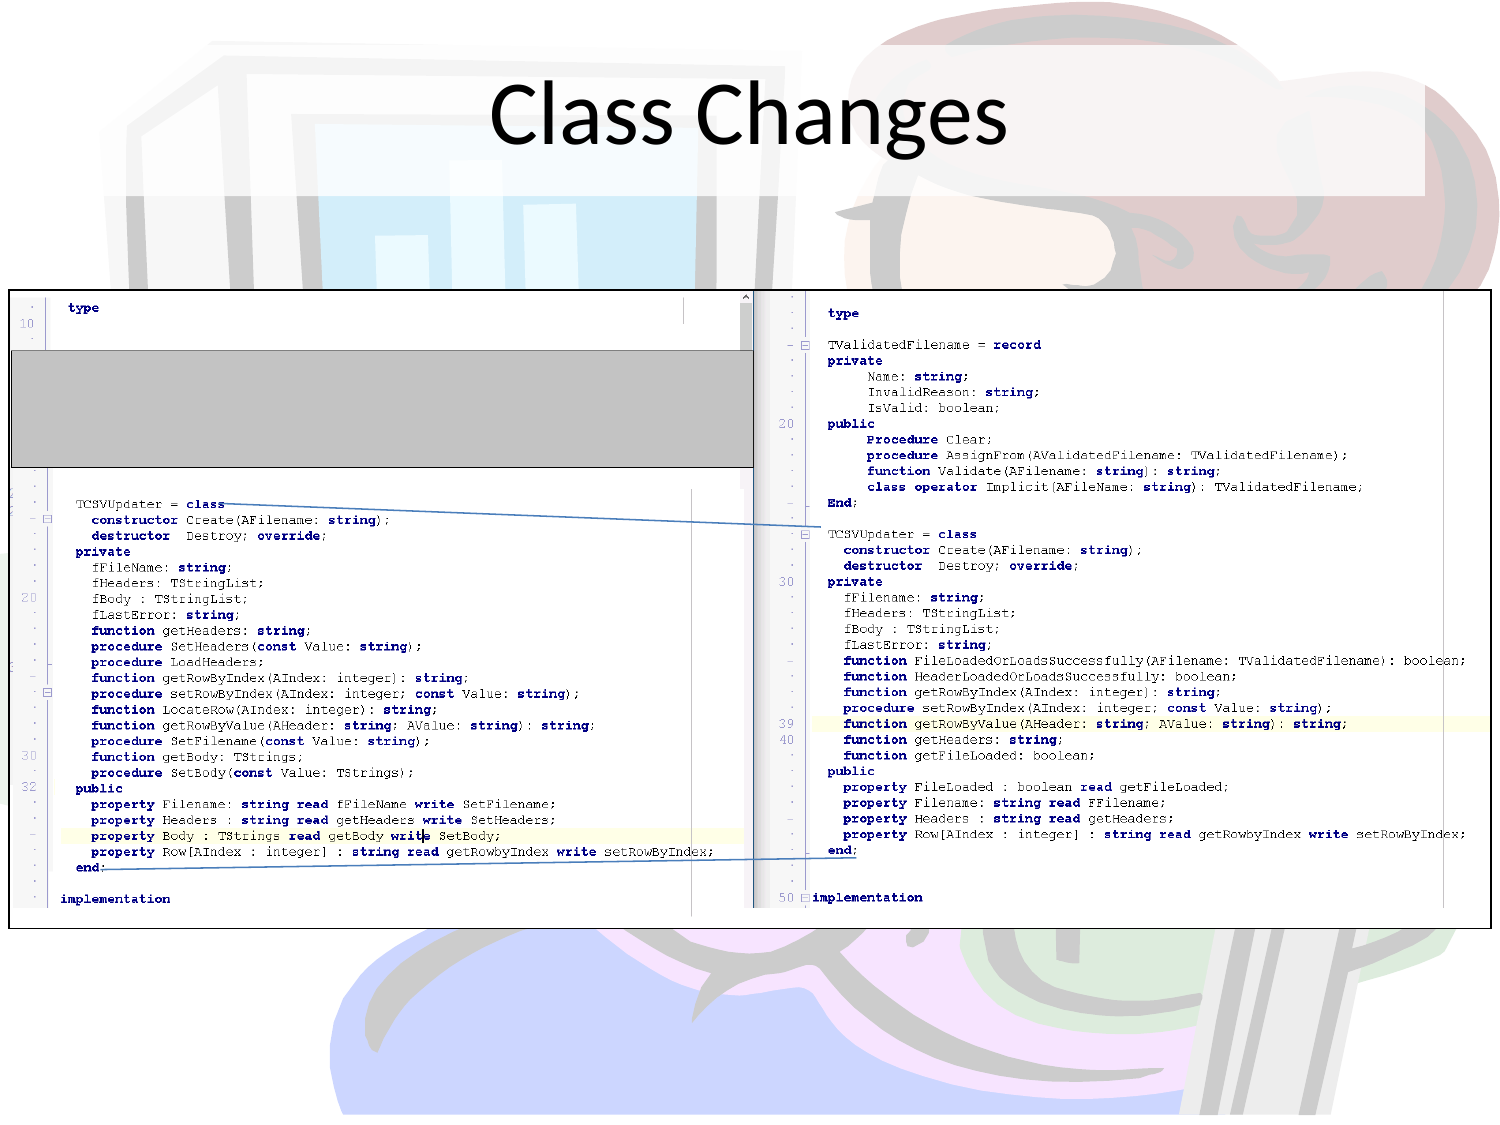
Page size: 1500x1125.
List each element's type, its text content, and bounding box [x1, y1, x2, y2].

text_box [100, 857, 857, 870]
text_box Class Changes [74, 45, 1425, 197]
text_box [218, 503, 822, 528]
picture [9, 290, 1491, 928]
